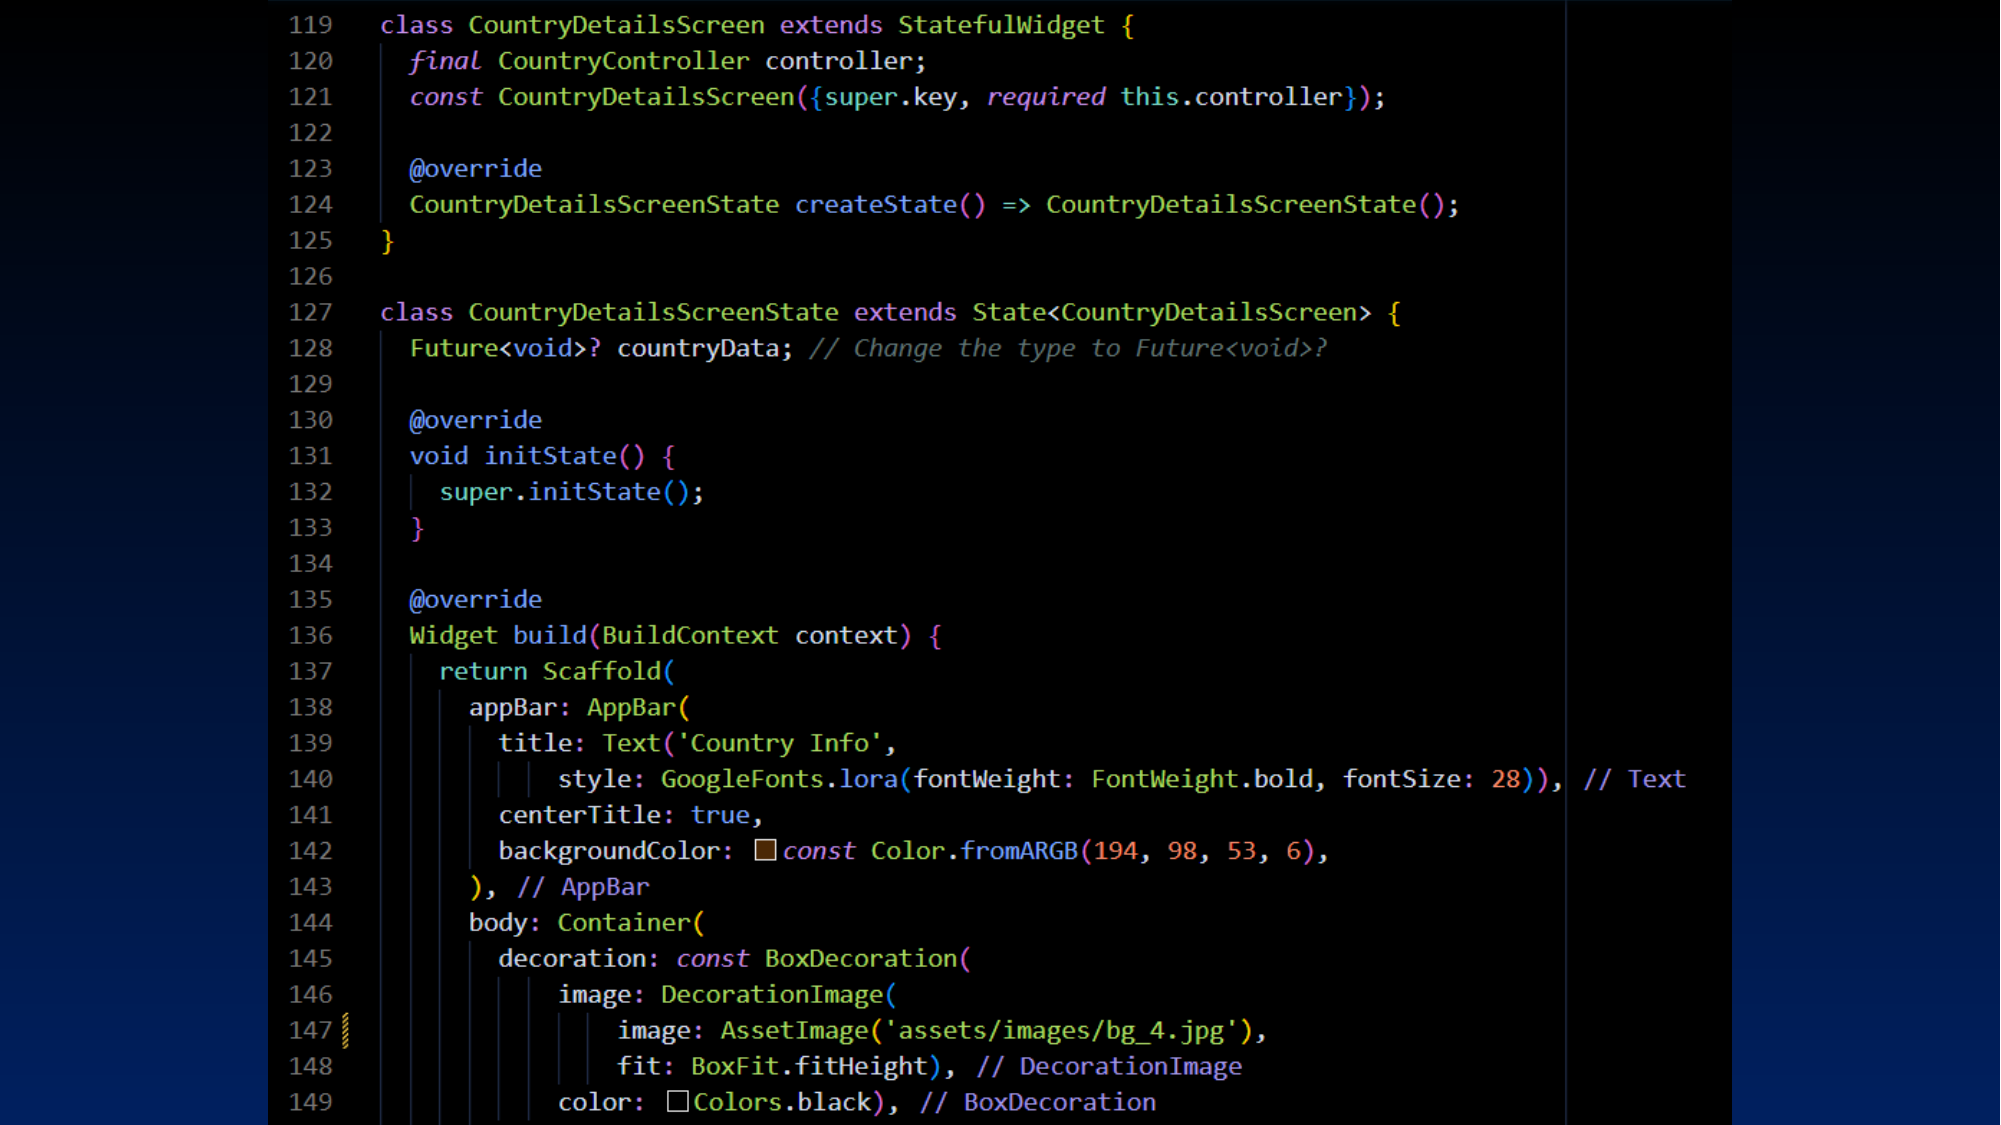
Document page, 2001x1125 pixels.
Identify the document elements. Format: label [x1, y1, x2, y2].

picture [268, 0, 1732, 1125]
